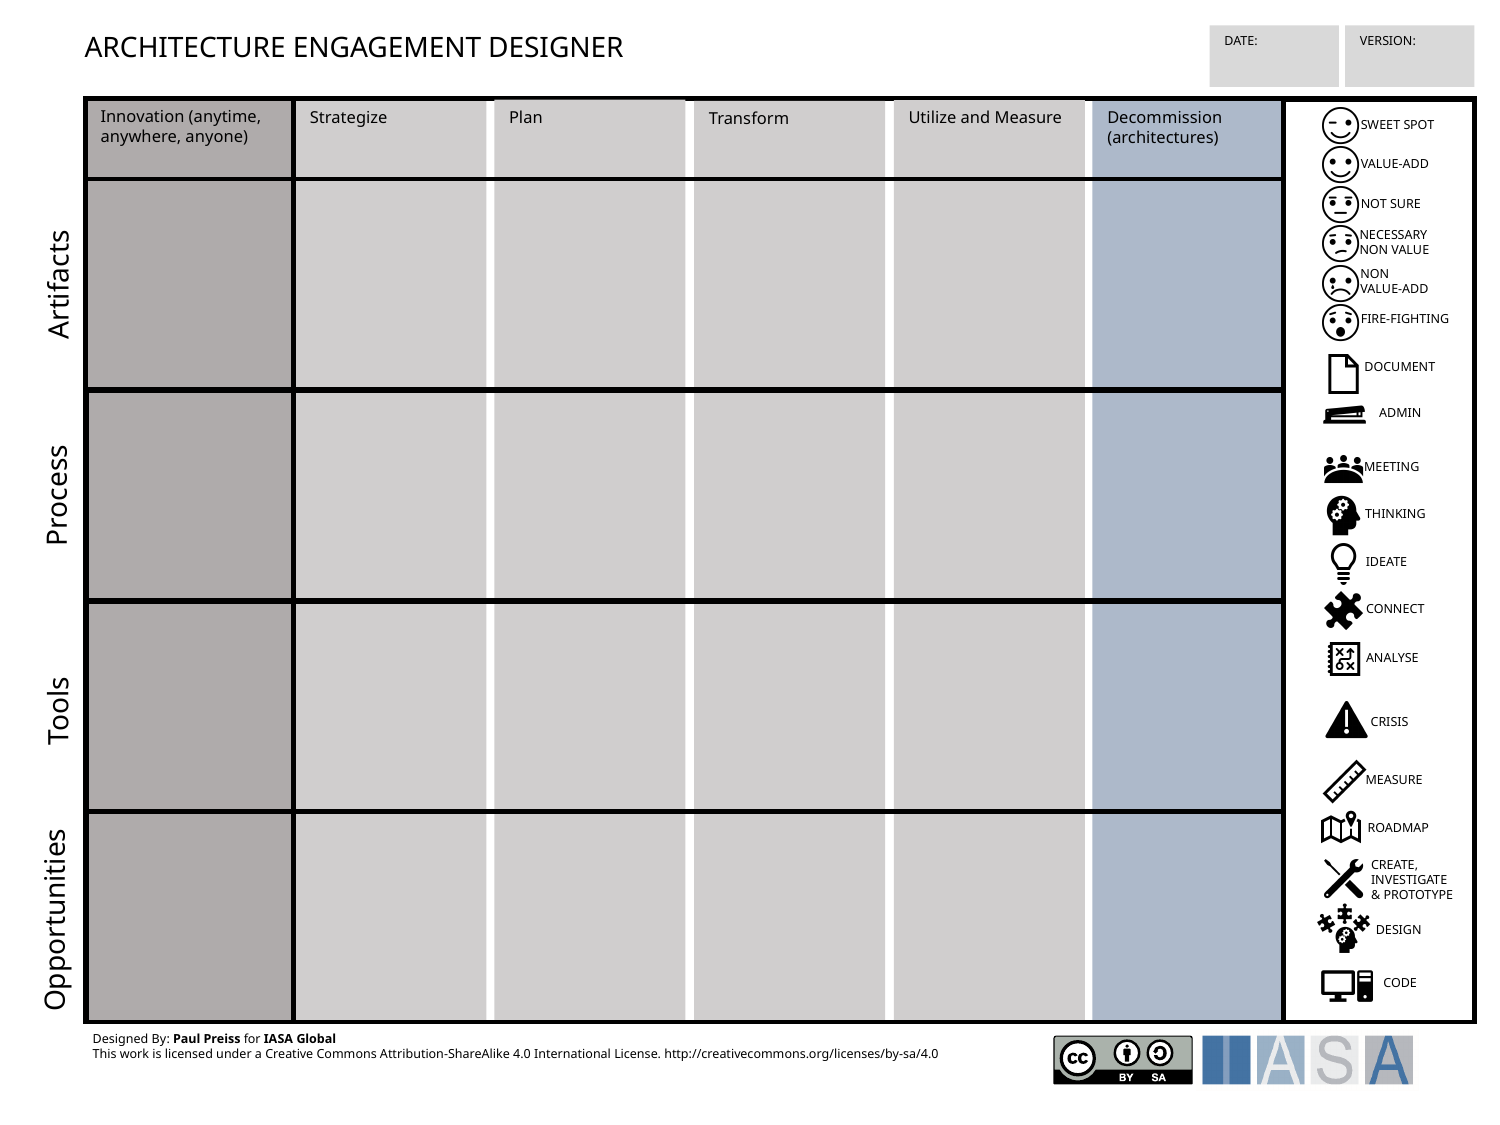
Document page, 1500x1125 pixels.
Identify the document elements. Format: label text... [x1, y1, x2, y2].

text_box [77, 22, 1475, 1070]
text_box Opportunities [29, 811, 77, 1027]
text_box Tools [32, 638, 77, 760]
picture [1196, 1070, 1419, 1091]
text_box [1317, 102, 1472, 346]
text_box Artifacts [33, 189, 77, 355]
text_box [1315, 350, 1497, 1013]
text_box Process [31, 416, 77, 561]
